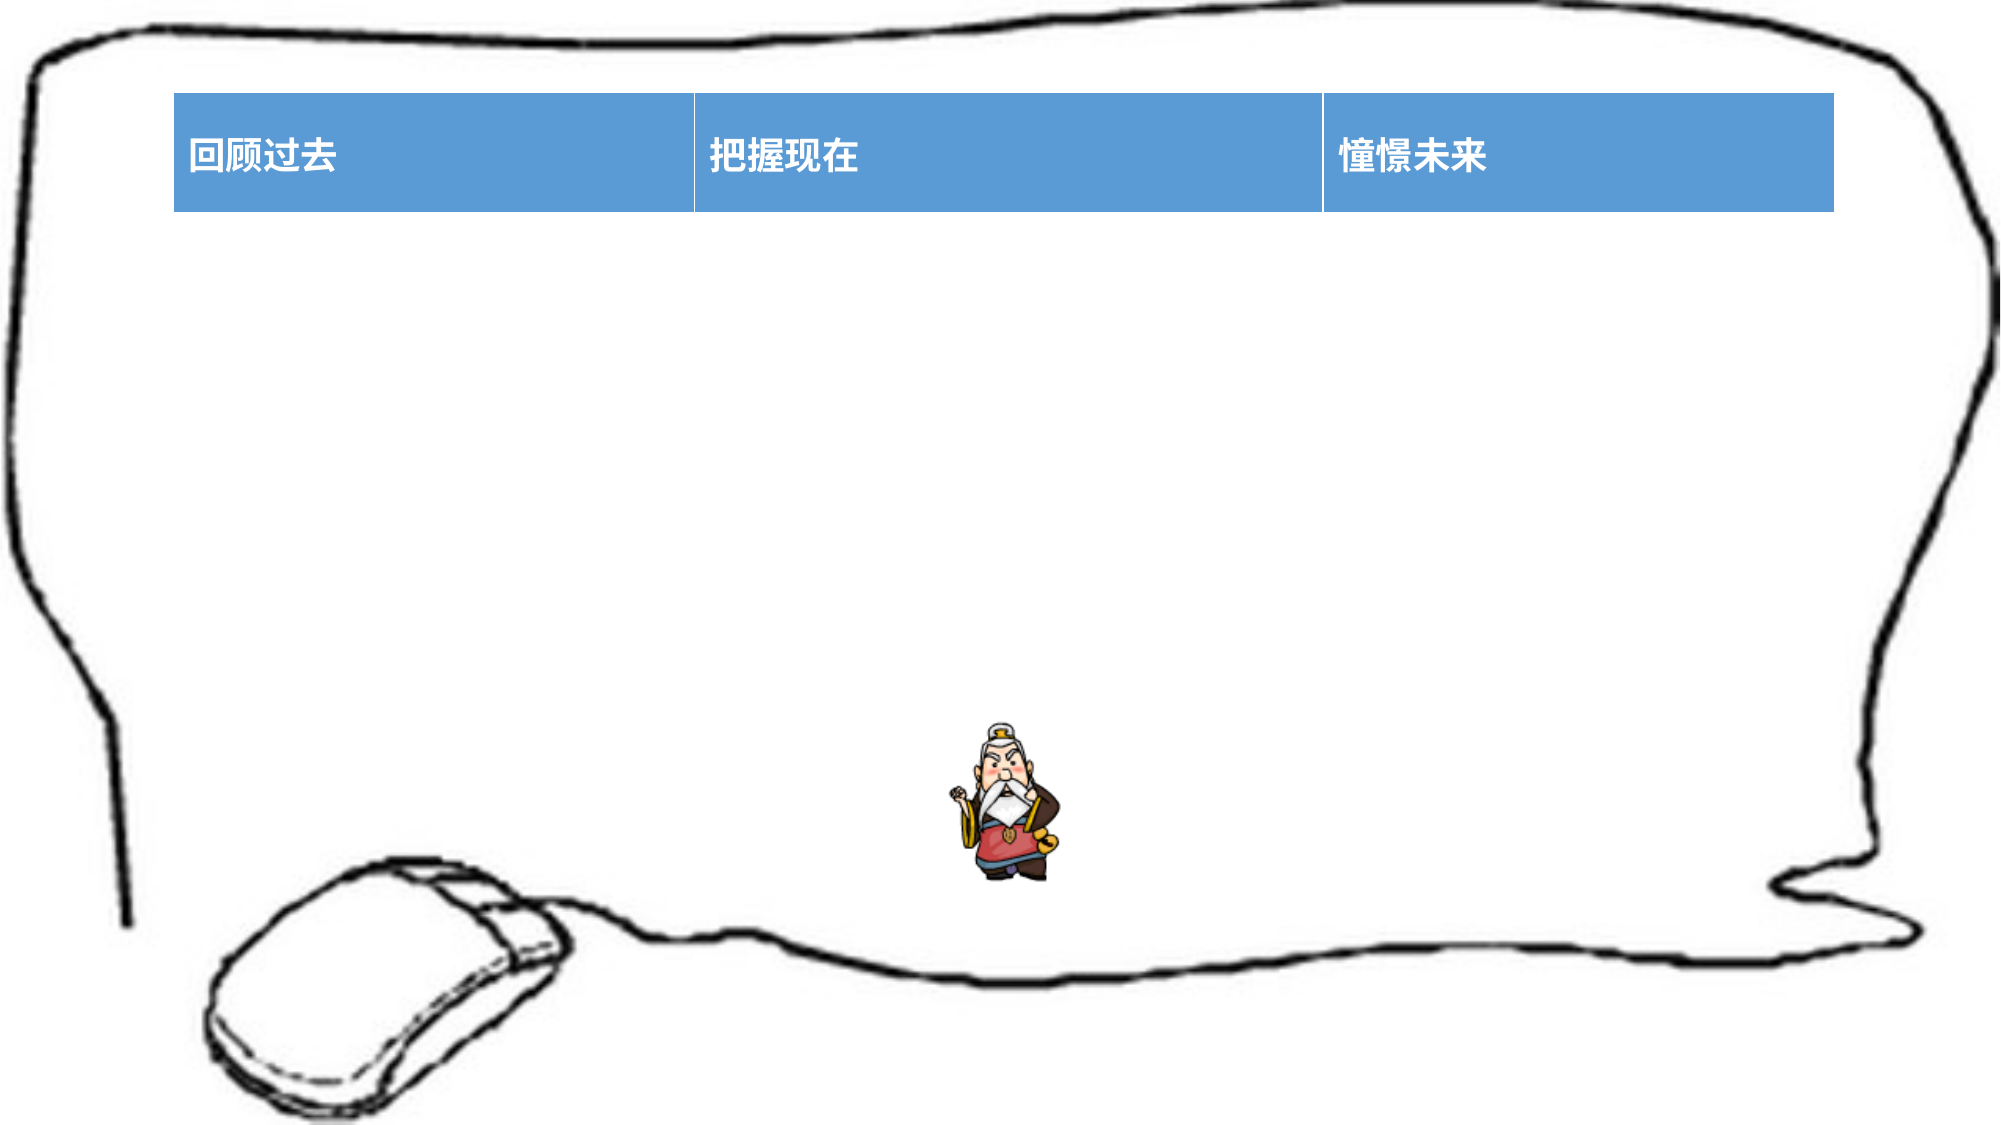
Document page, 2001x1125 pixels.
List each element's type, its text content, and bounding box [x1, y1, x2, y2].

table_header 回顾过去 [174, 93, 694, 212]
table_header 憧憬未来 [1324, 93, 1834, 212]
table_header 把握现在 [695, 93, 1322, 212]
picture [0, 0, 2001, 1125]
